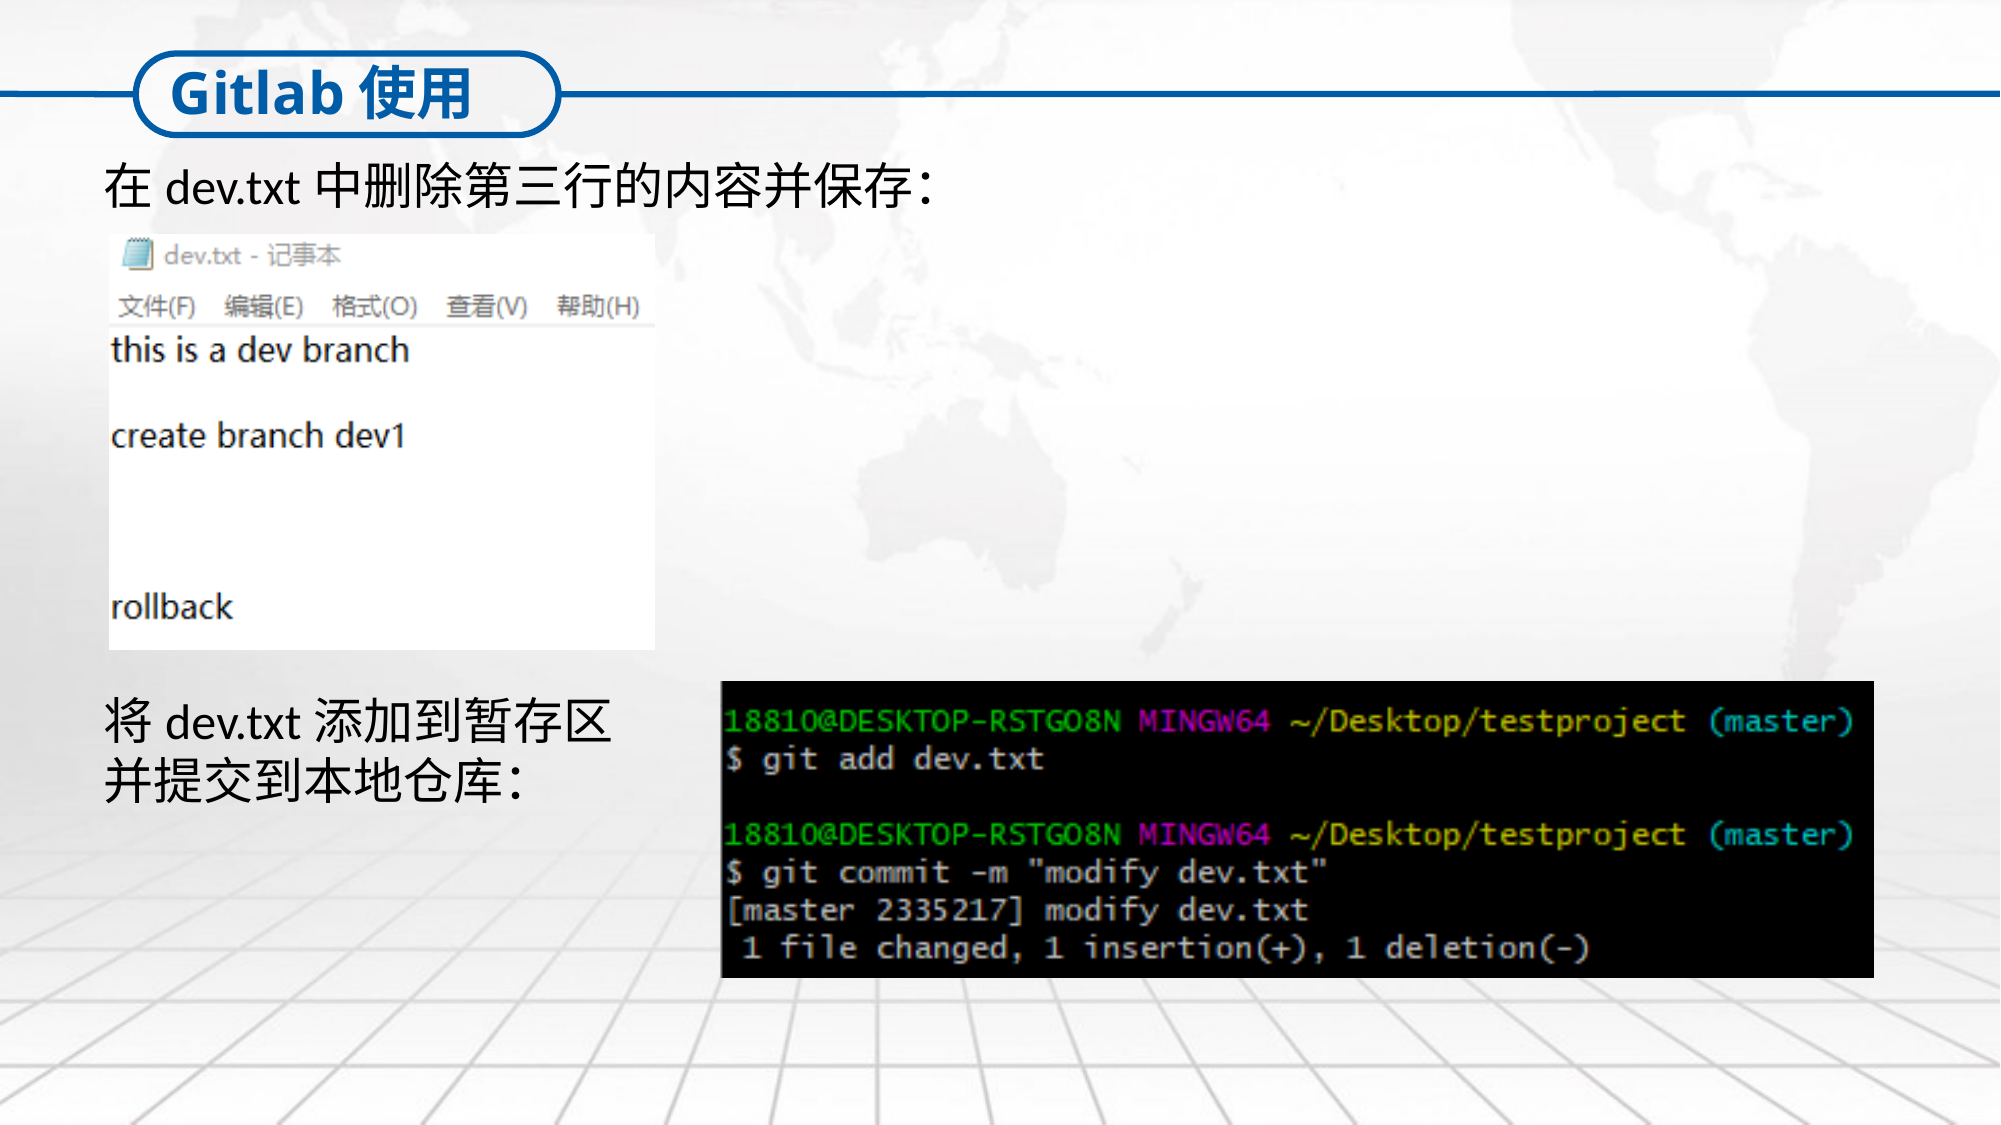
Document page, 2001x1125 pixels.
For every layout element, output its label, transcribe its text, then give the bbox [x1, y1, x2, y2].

picture [0, 0, 2001, 1125]
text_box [109, 49, 559, 136]
text_box 在dev.txt中删除第三行的内容并保存： [88, 146, 1912, 222]
text_box 将dev.txt添加到暂存区并提交到本地仓库： [88, 681, 655, 817]
